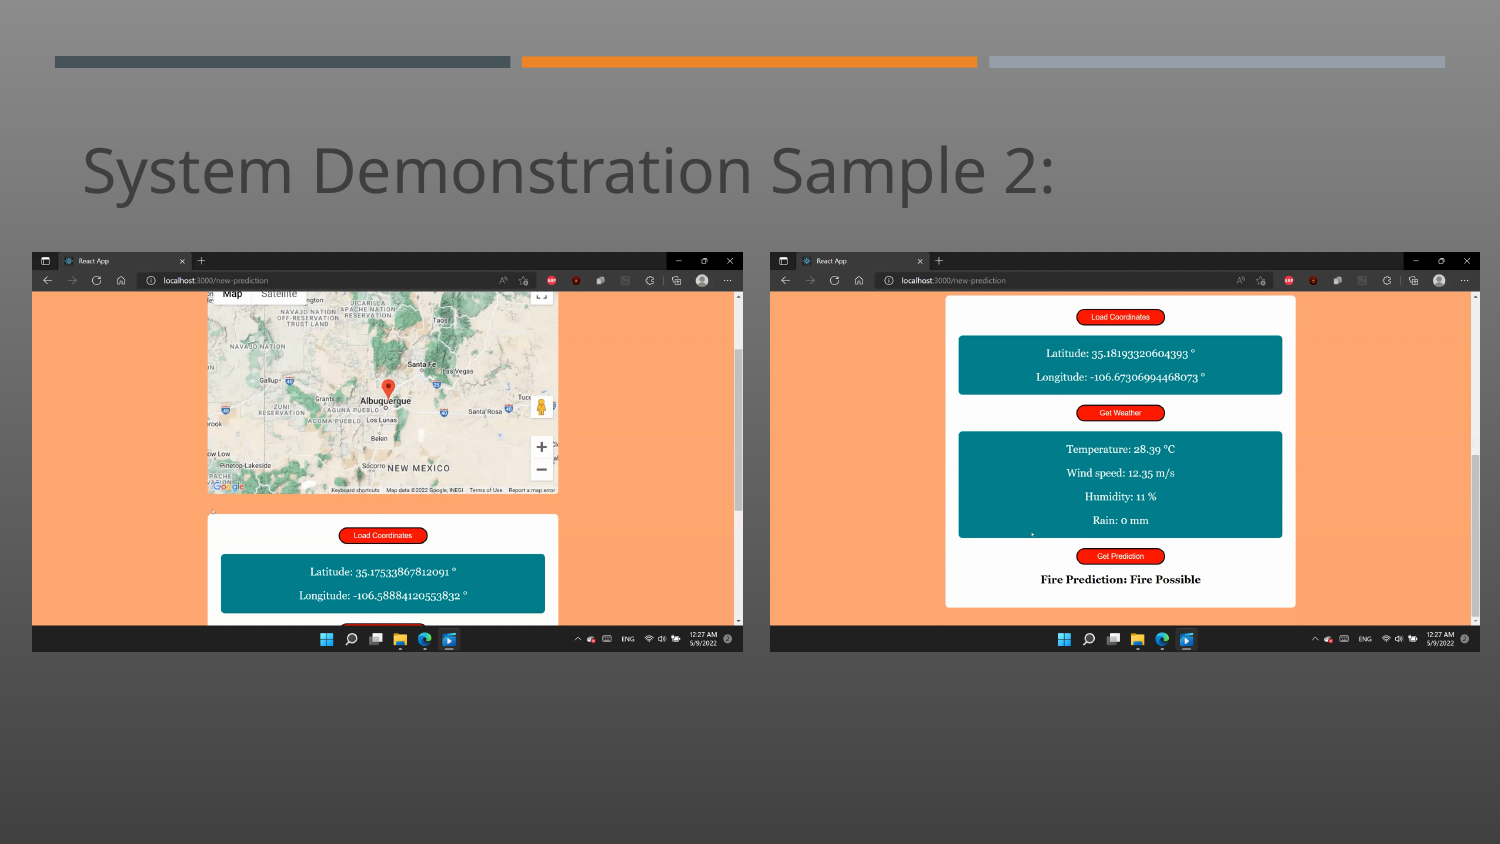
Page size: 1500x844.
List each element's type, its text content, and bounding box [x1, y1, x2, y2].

picture [769, 252, 1480, 652]
picture [32, 252, 743, 652]
title System Demonstration Sample 2: [71, 89, 1429, 212]
